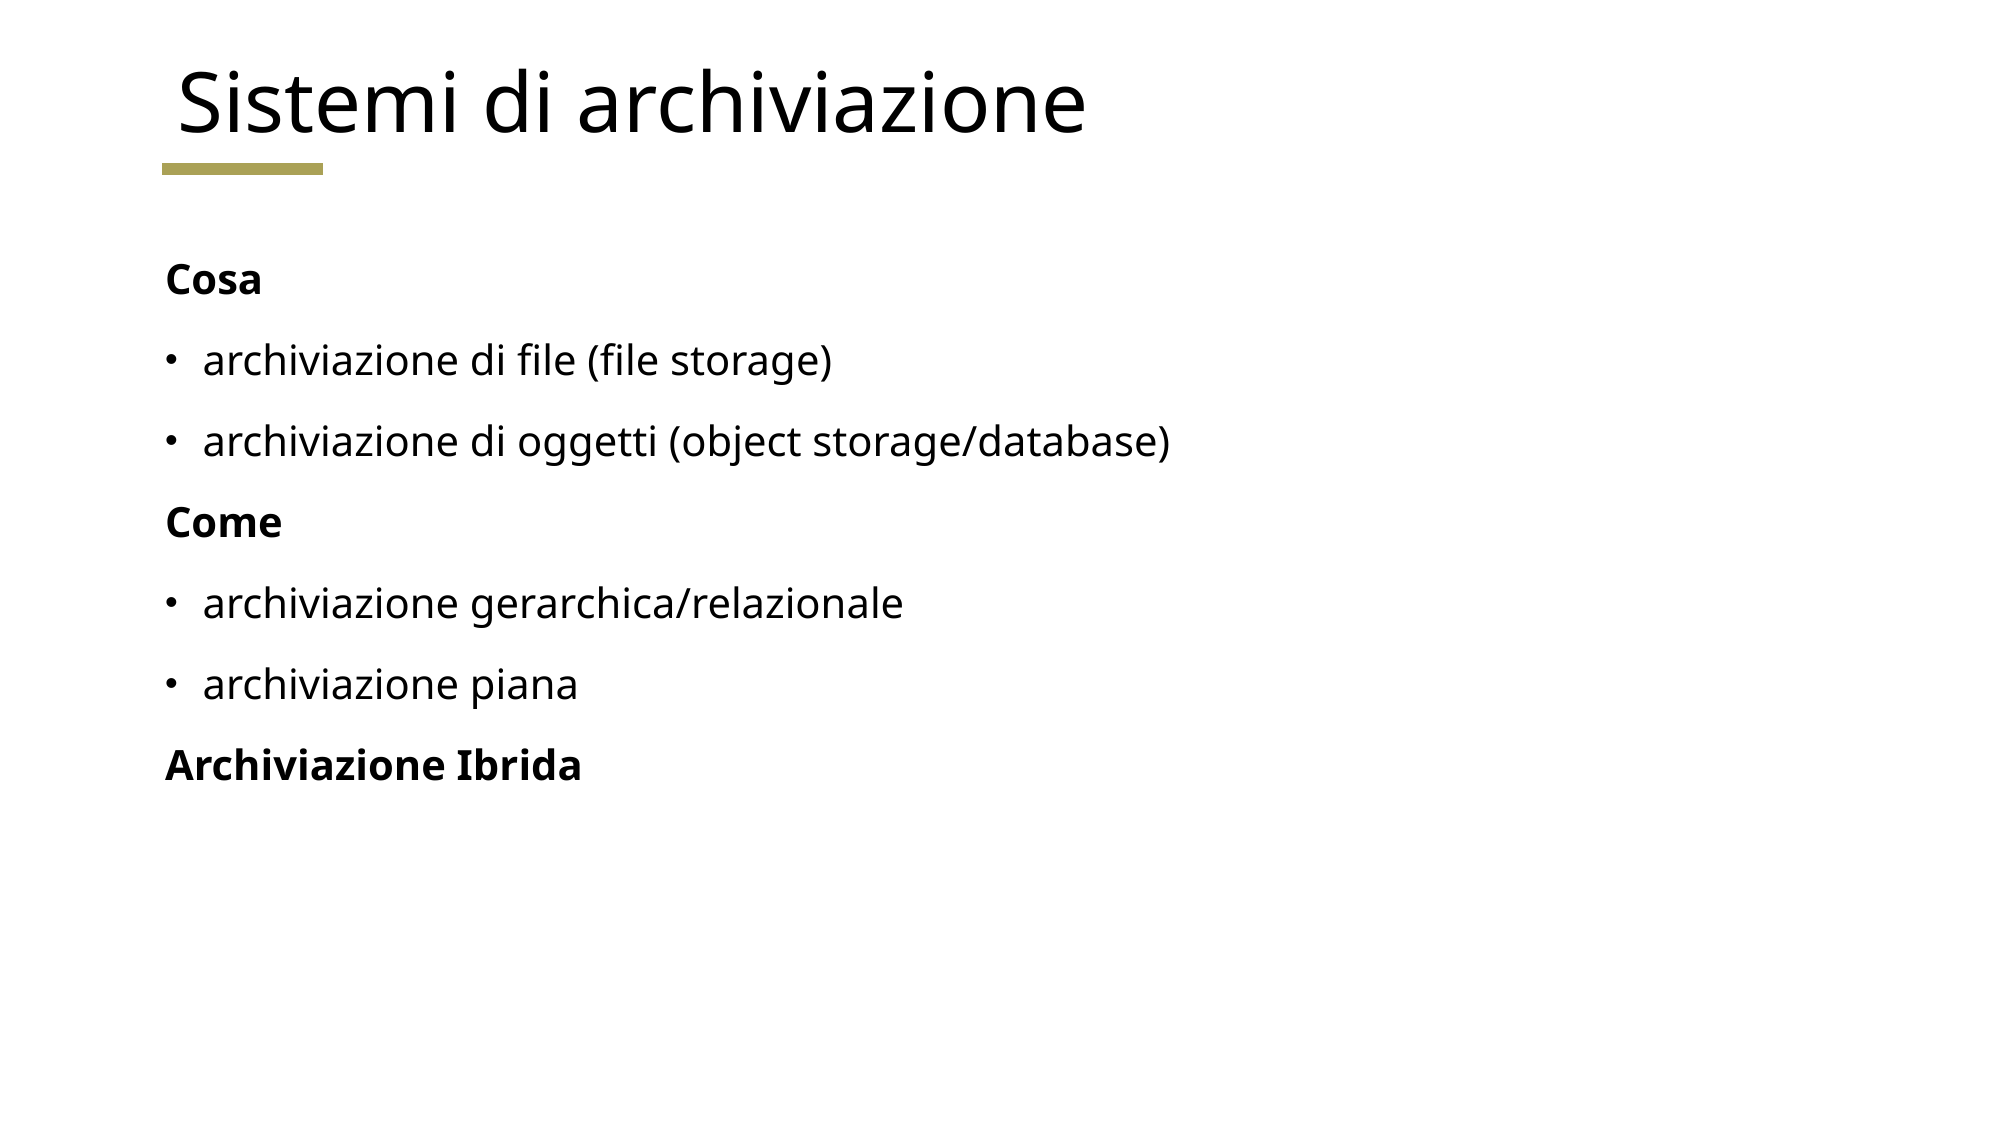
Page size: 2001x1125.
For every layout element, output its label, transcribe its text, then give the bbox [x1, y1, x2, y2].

title Sistemi di archiviazione [162, 41, 1863, 163]
list Cosa archiviazione di file (file storage) archiviazione di oggetti (object storage/database) Come archiviazione gerarchica/relazionale archiviazione piana Archiviazione Ibrida [150, 235, 1850, 975]
